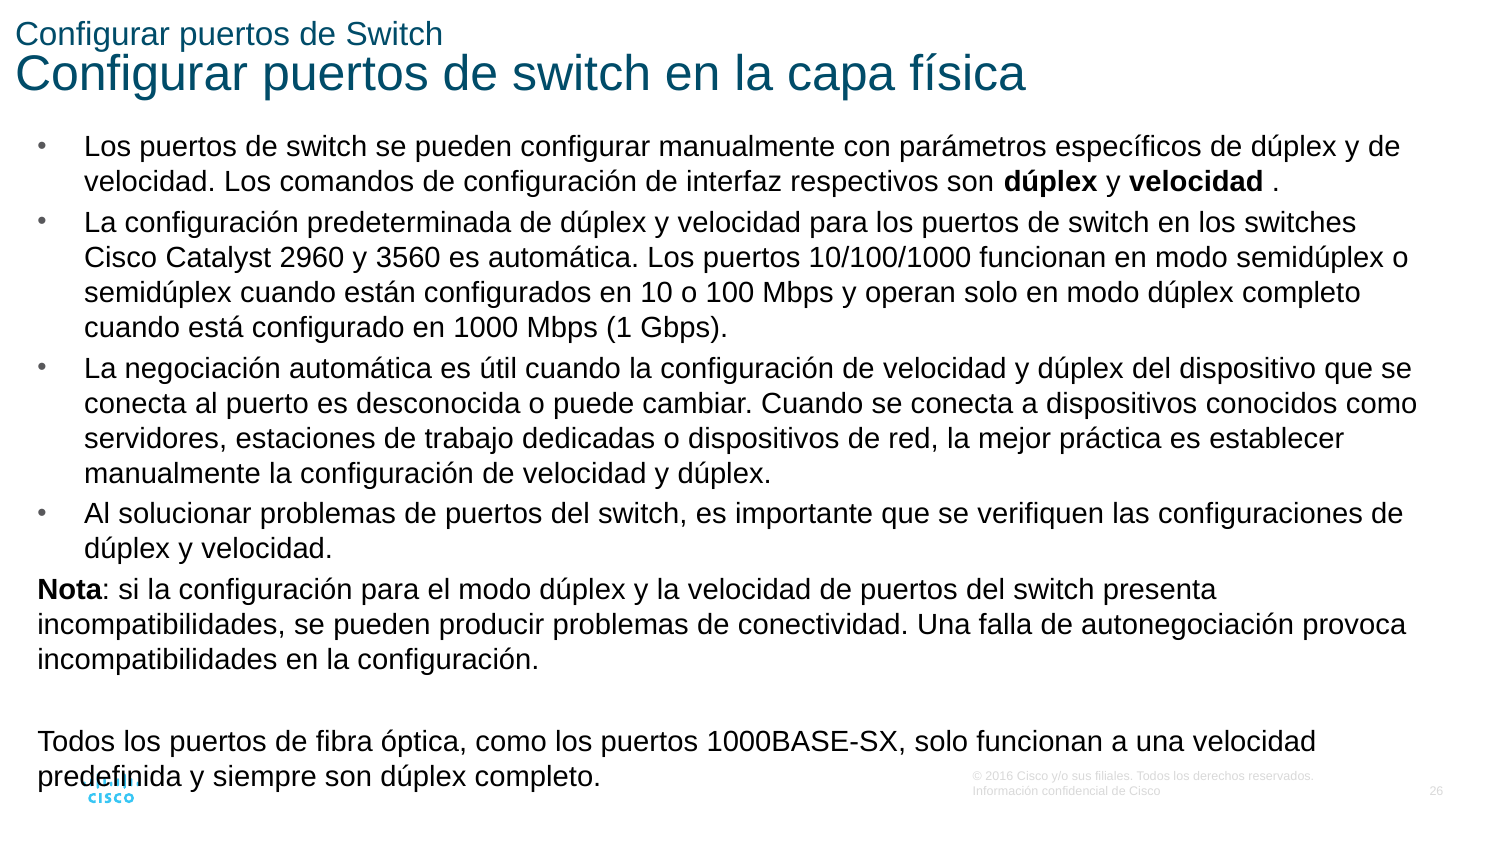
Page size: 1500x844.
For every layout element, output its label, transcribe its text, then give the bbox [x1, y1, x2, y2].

list Los puertos de switch se pueden configurar manualmente con parámetros específicos de dúplex y de velocidad. Los comandos de configuración de interfaz respectivos son dúplex y velocidad . La configuración predeterminada de dúplex y velocidad para los puertos de switch en los switches Cisco Catalyst 2960 y 3560 es automática. Los puertos 10/100/1000 funcionan en modo semidúplex o semidúplex cuando están configurados en 10 o 100 Mbps y operan solo en modo dúplex completo cuando está configurado en 1000 Mbps (1 Gbps). La negociación automática es útil cuando la configuración de velocidad y dúplex del dispositivo que se conecta al puerto es desconocida o puede cambiar. Cuando se conecta a dispositivos conocidos como servidores, estaciones de trabajo dedicadas o dispositivos de red, la mejor práctica es establecer manualmente la configuración de velocidad y dúplex. Al solucionar problemas de puertos del switch, es importante que se verifiquen las configuraciones de dúplex y velocidad. Nota: si la configuración para el modo dúplex y la velocidad de puertos del switch presenta incompatibilidades, se pueden producir problemas de conectividad. Una falla de autonegociación provoca incompatibilidades en la configuración. Todos los puertos de fibra óptica, como los puertos 1000BASE-SX, solo funcionan a una velocidad predefinida y siempre son dúplex completo. [22, 120, 1450, 726]
title Configurar puertos de Switch Configurar puertos de switch en la capa física [0, 0, 1369, 121]
